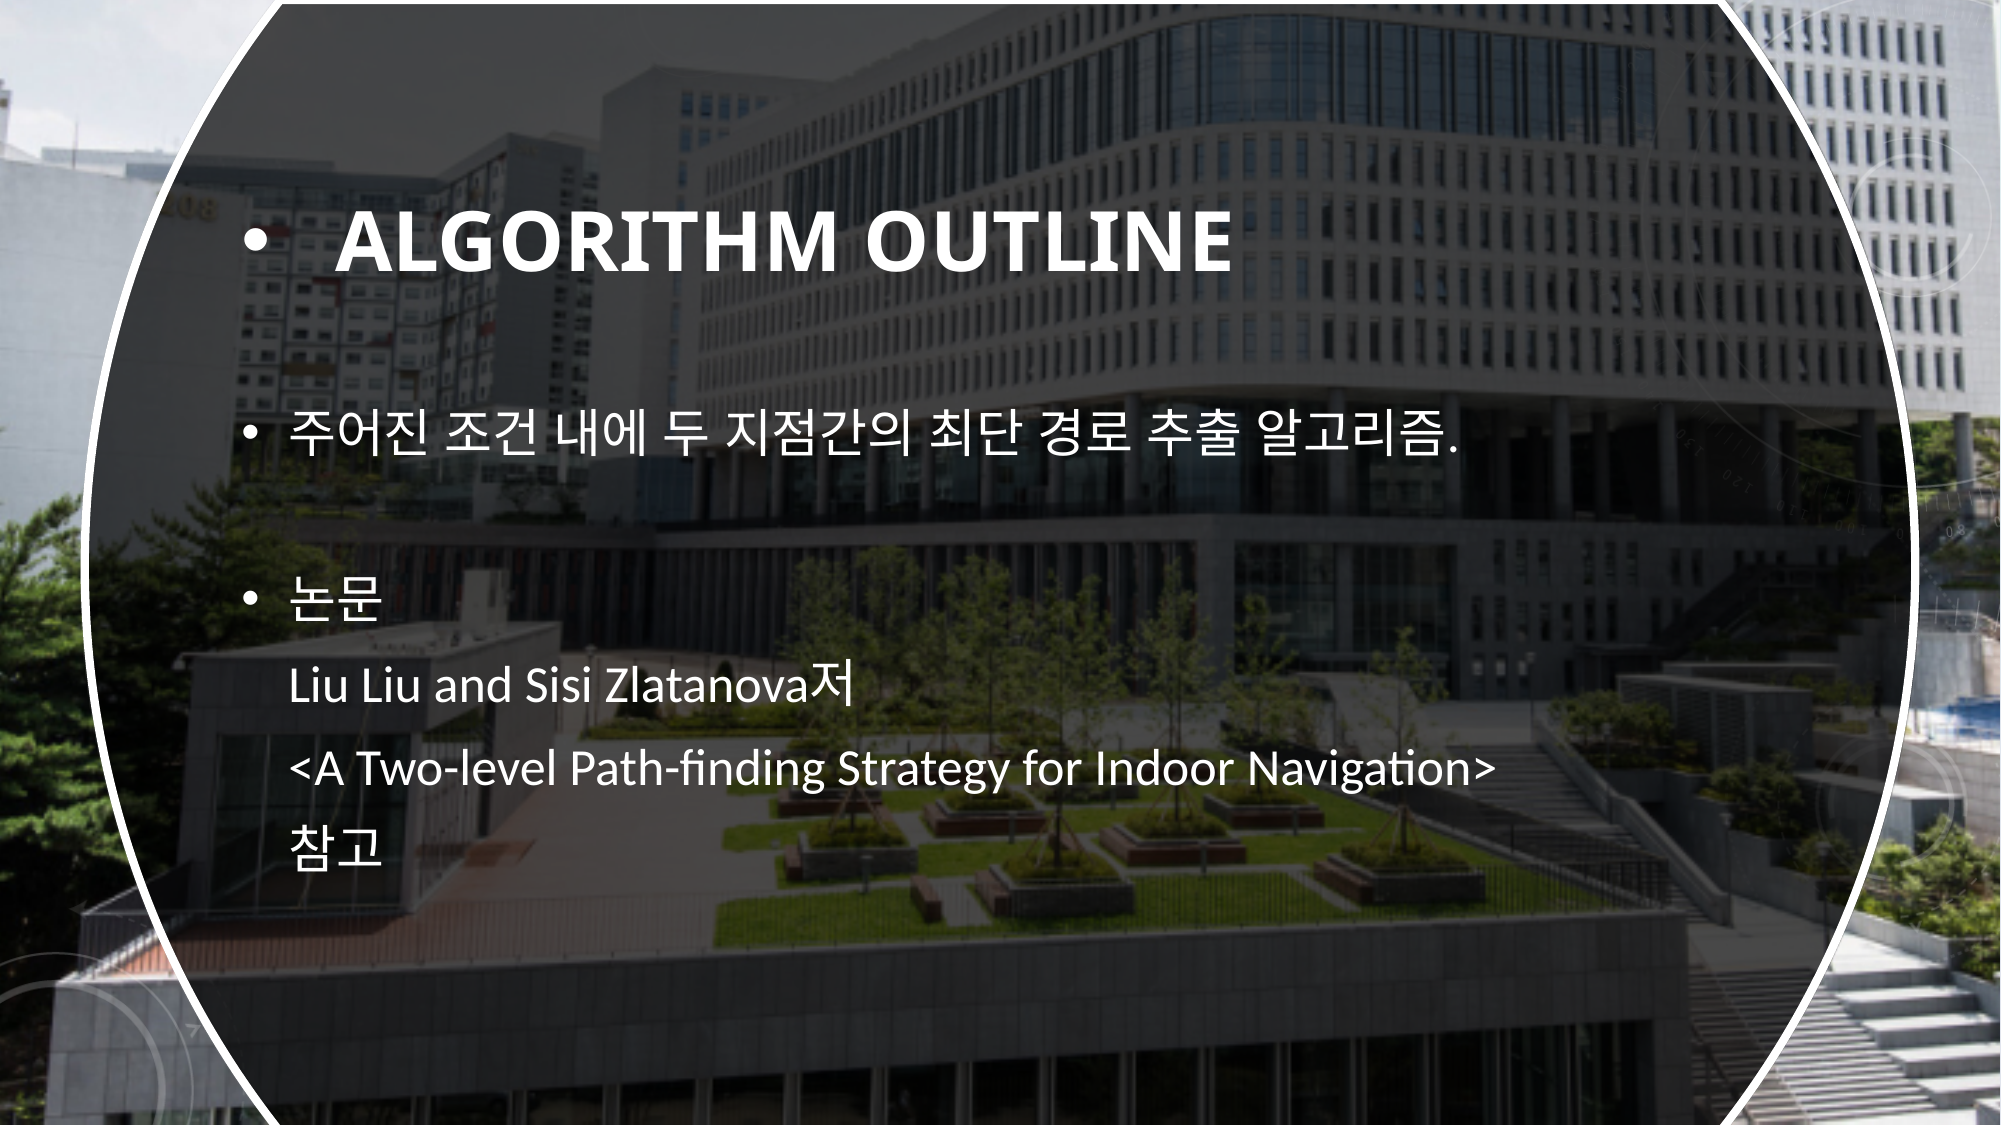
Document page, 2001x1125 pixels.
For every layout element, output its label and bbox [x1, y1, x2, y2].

list [226, 329, 1774, 950]
picture [0, 0, 2000, 1125]
title [226, 137, 1774, 329]
